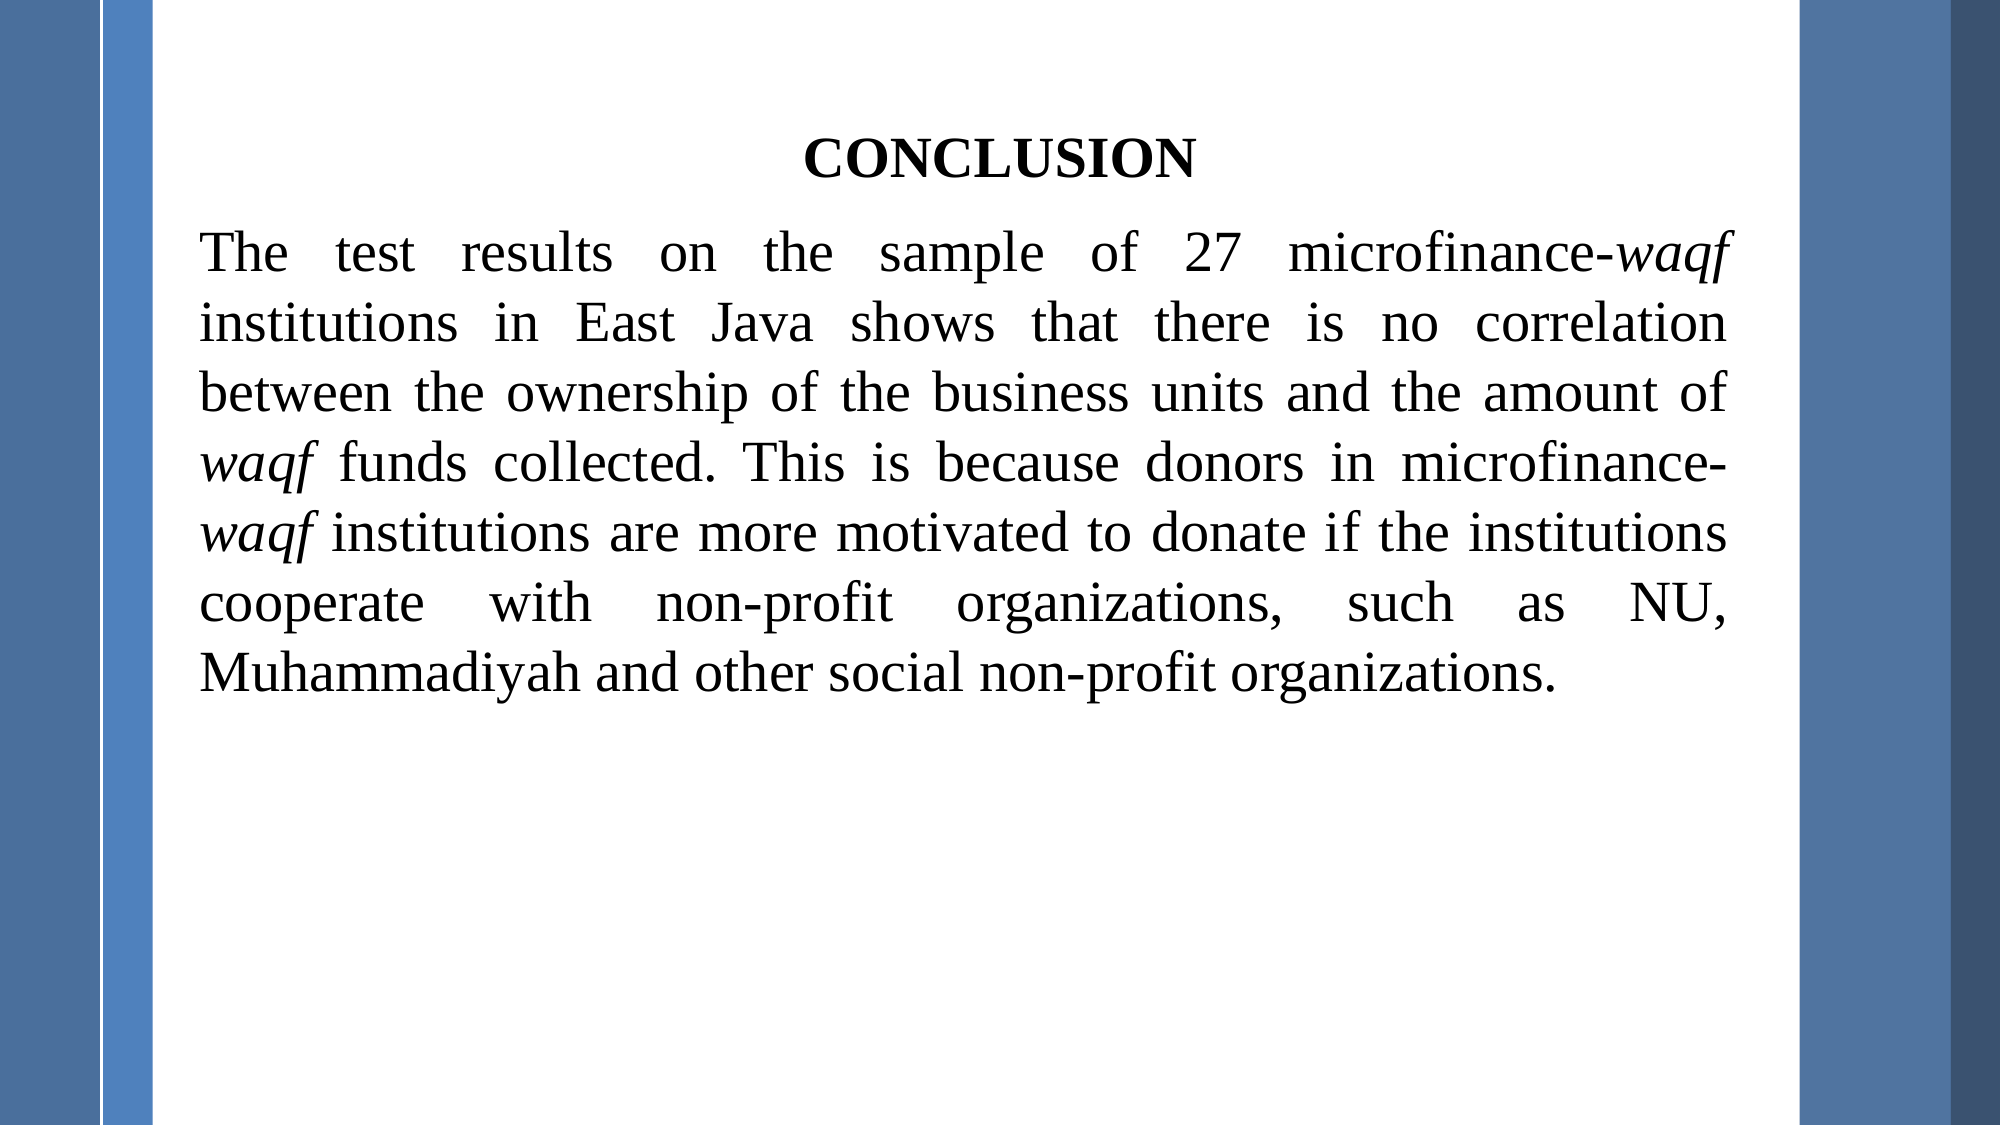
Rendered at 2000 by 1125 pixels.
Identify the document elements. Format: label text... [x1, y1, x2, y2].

text_box The test results on the sample of 27 microfinance-waqf institutions in East Java shows that there is no correlation between the ownership of the business units and the amount of waqf funds collected. This is because donors in microfinance-waqf institutions are more motivated to donate if the institutions cooperate with non-profit organizations, such as NU, Muhammadiyah and other social non-profit organizations. [184, 206, 1744, 711]
text_box CONCLUSION [787, 101, 1212, 197]
